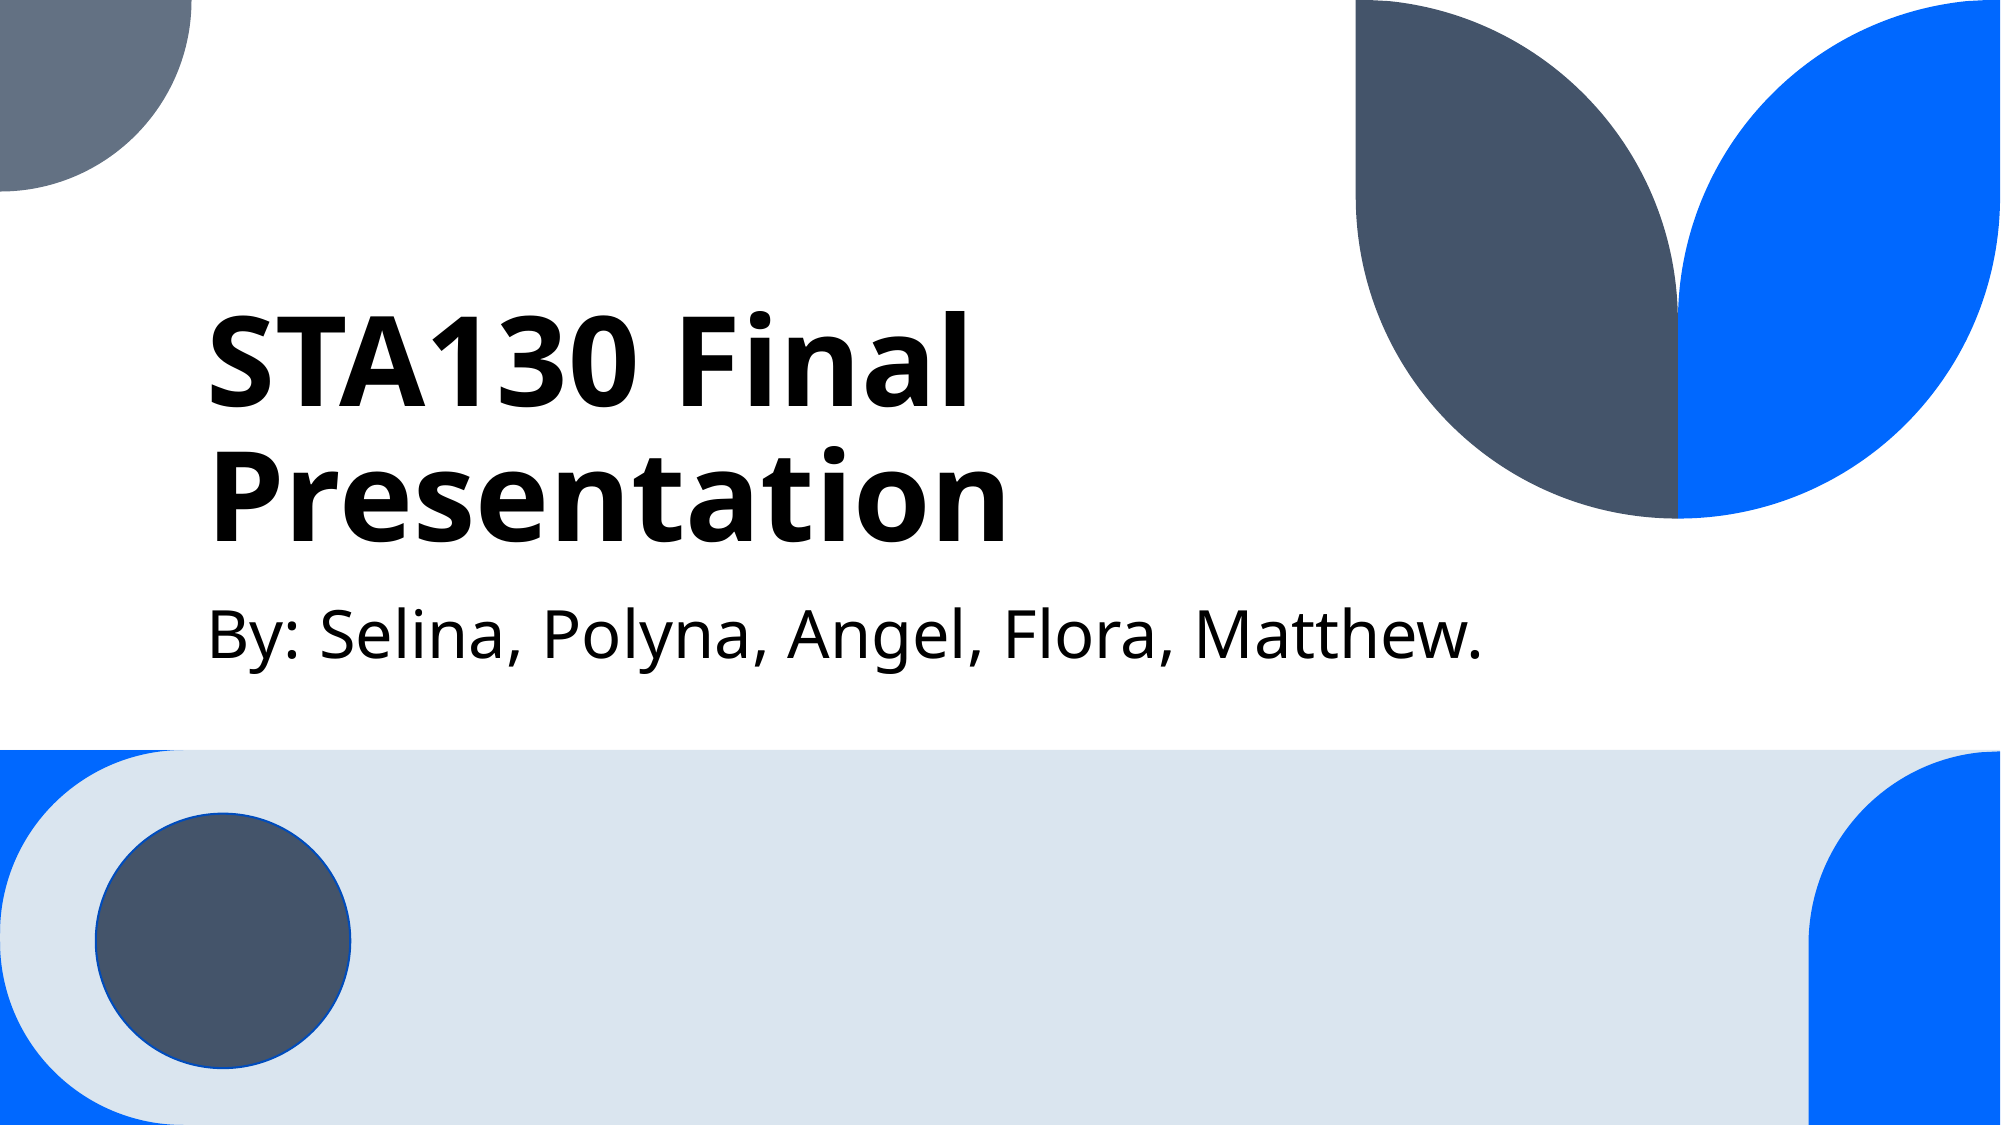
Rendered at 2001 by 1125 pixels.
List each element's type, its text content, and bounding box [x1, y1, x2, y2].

subtitle By: Selina, Polyna, Angel, Flora, Matthew. [191, 586, 1809, 689]
title STA130 Final Presentation [191, 38, 1356, 576]
